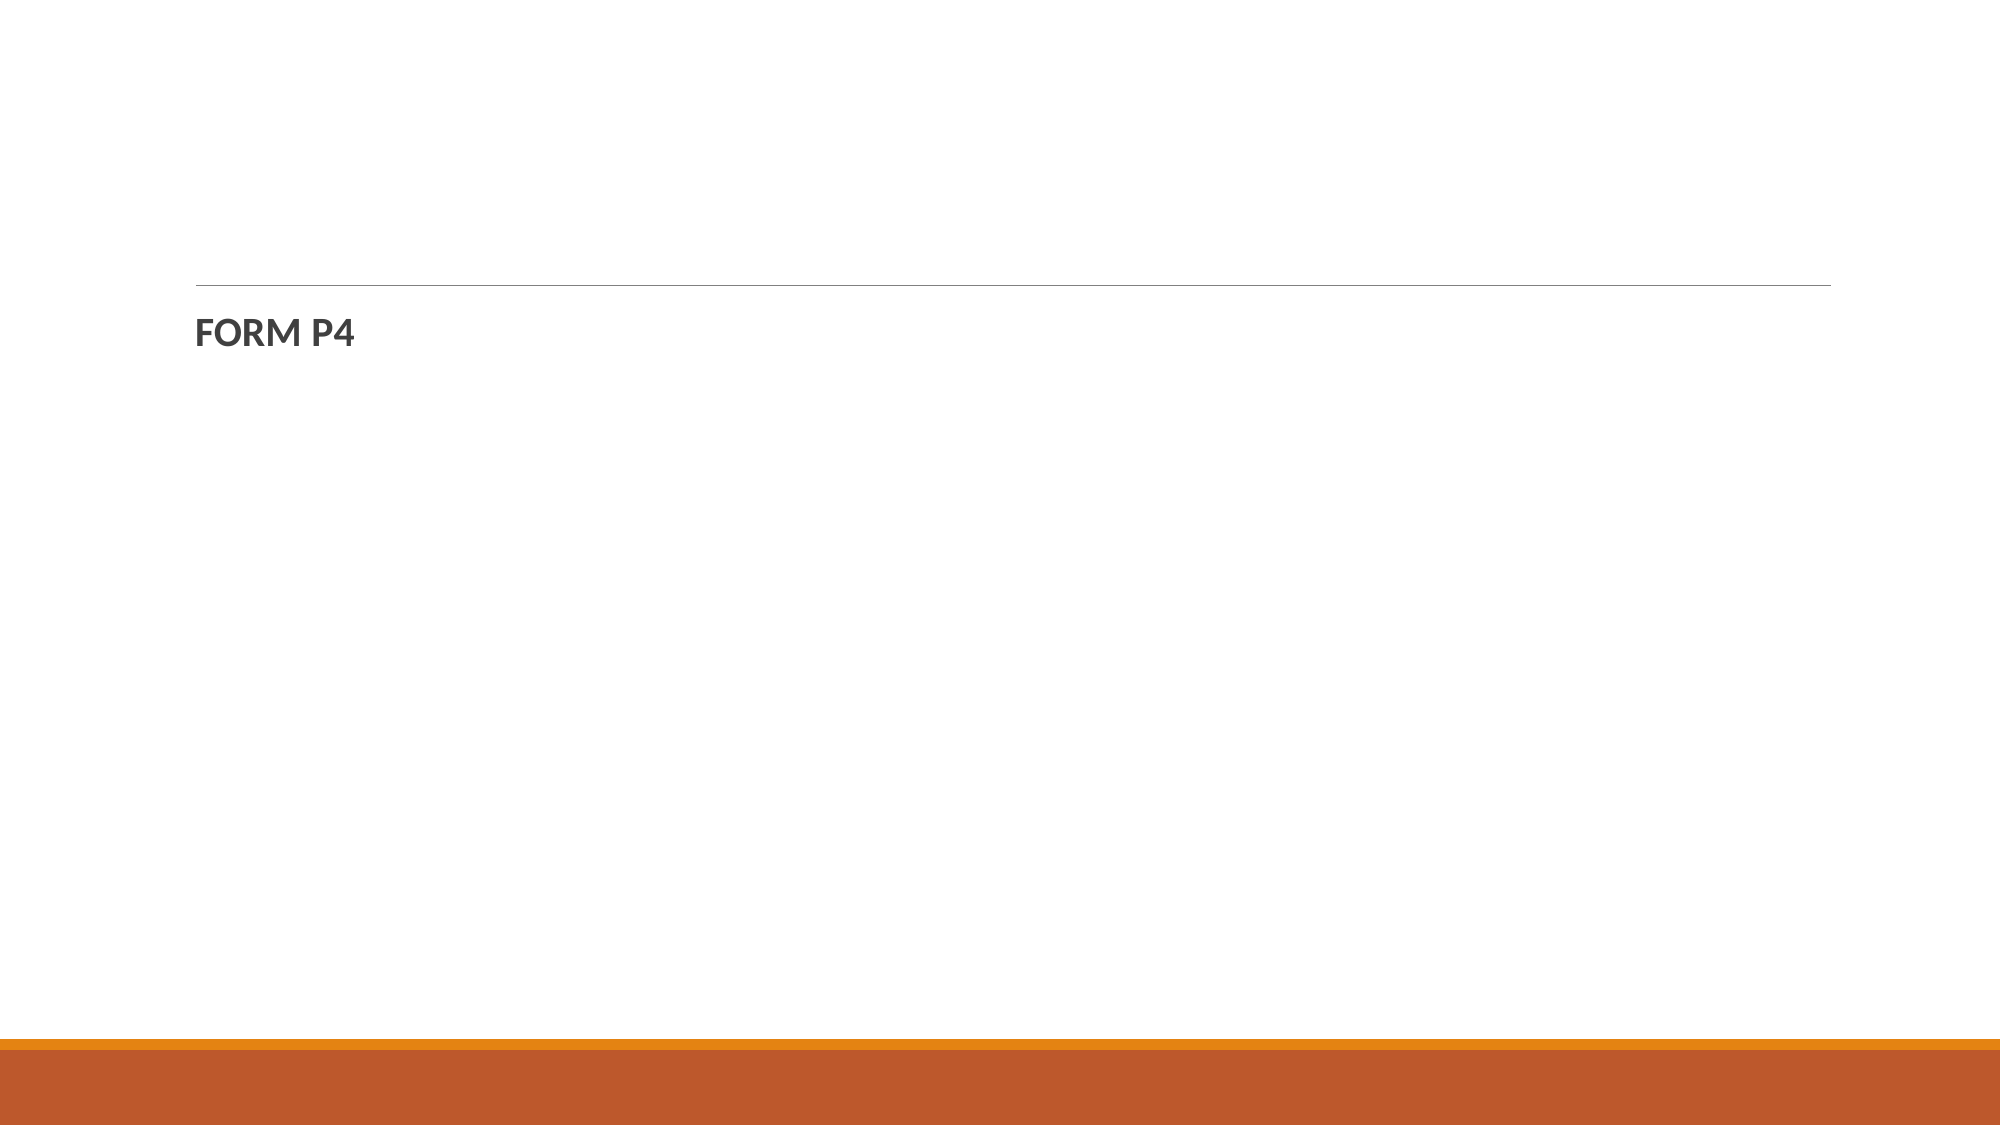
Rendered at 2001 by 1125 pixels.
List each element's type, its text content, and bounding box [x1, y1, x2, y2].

list FORM P4 [180, 302, 1830, 963]
